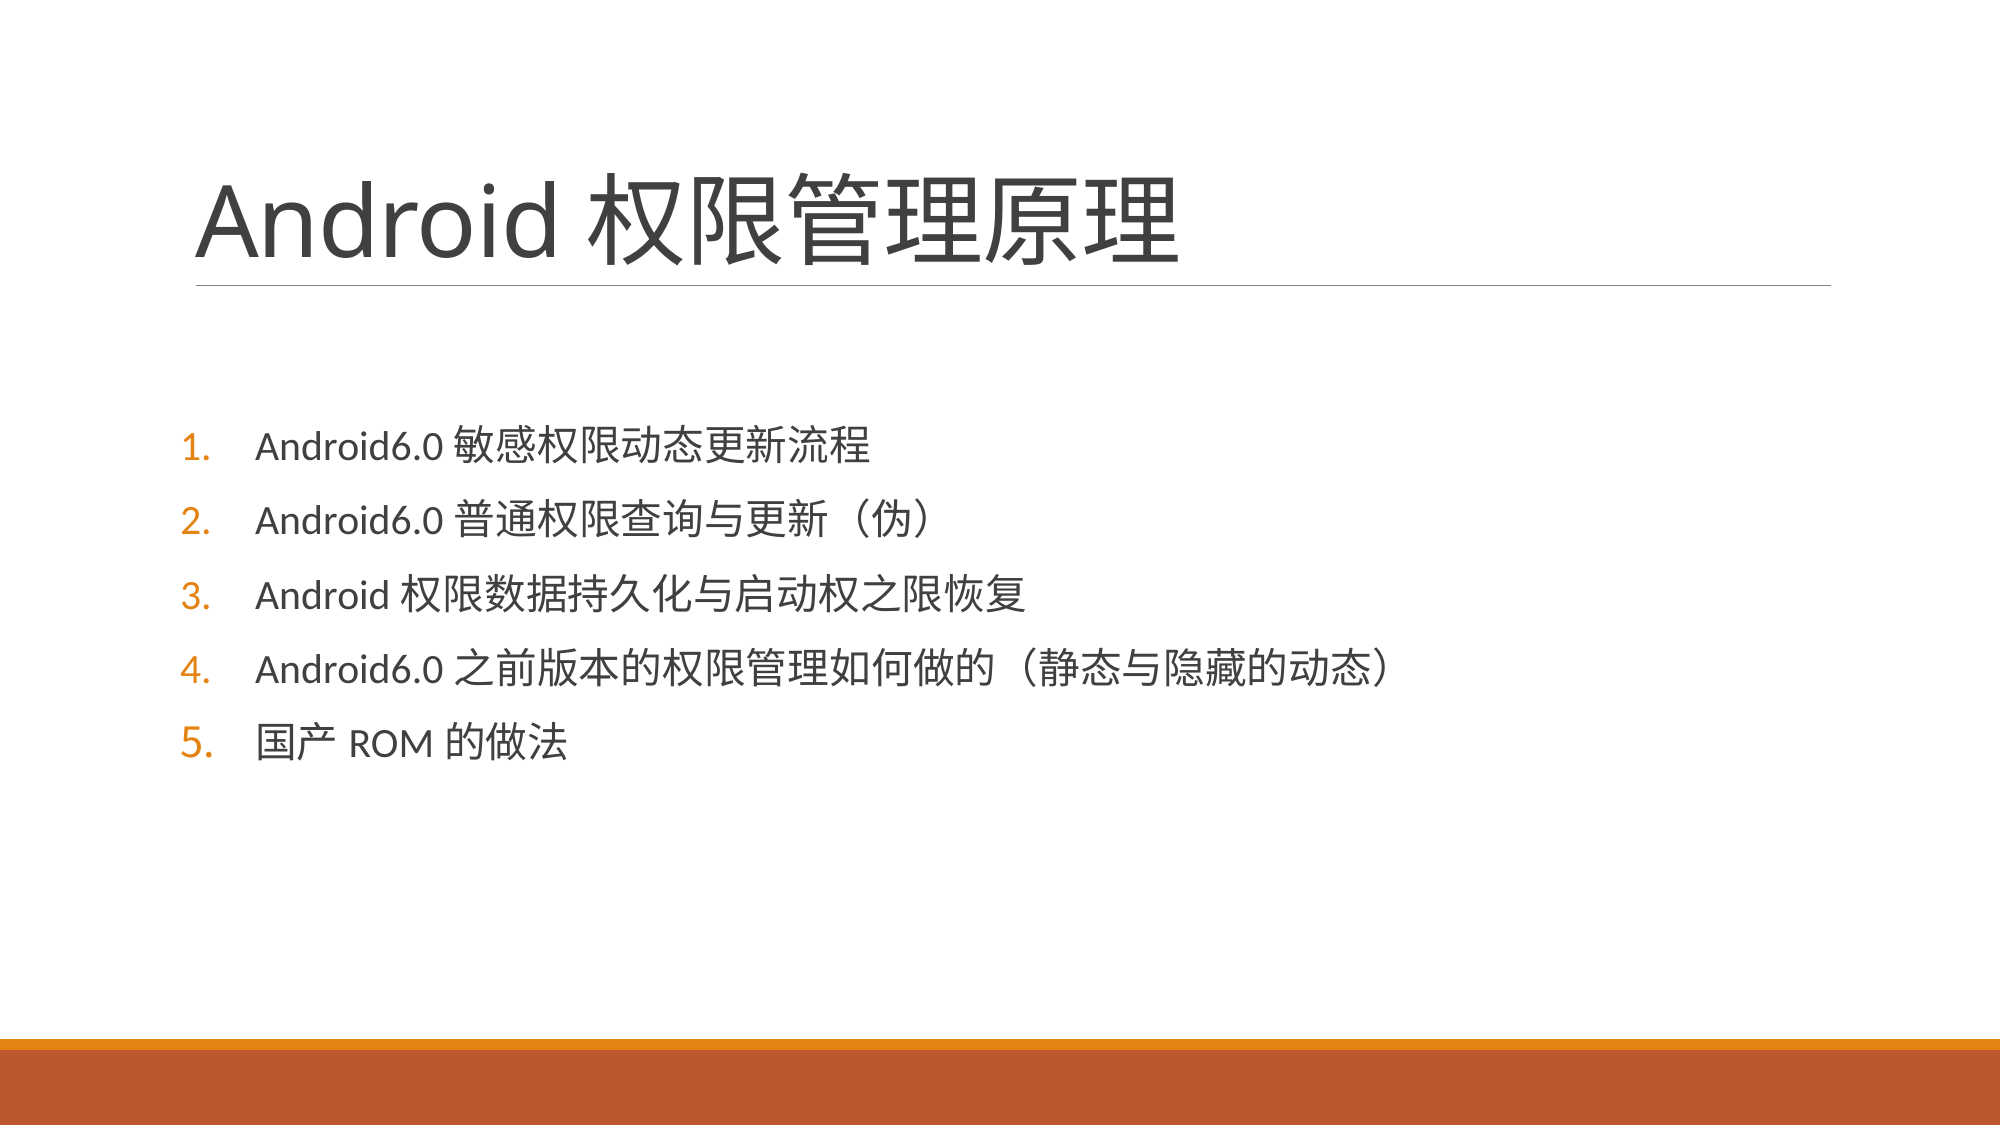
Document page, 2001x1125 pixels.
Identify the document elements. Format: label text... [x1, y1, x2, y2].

title Android权限管理原理 [180, 47, 1830, 285]
list Android6.0敏感权限动态更新流程 Android6.0普通权限查询与更新（伪） Android权限数据持久化与启动权之限恢复 Android6.0之前版本的权限管理如何做的（静态与隐藏的动态） 国产ROM的做法 [180, 302, 1830, 963]
